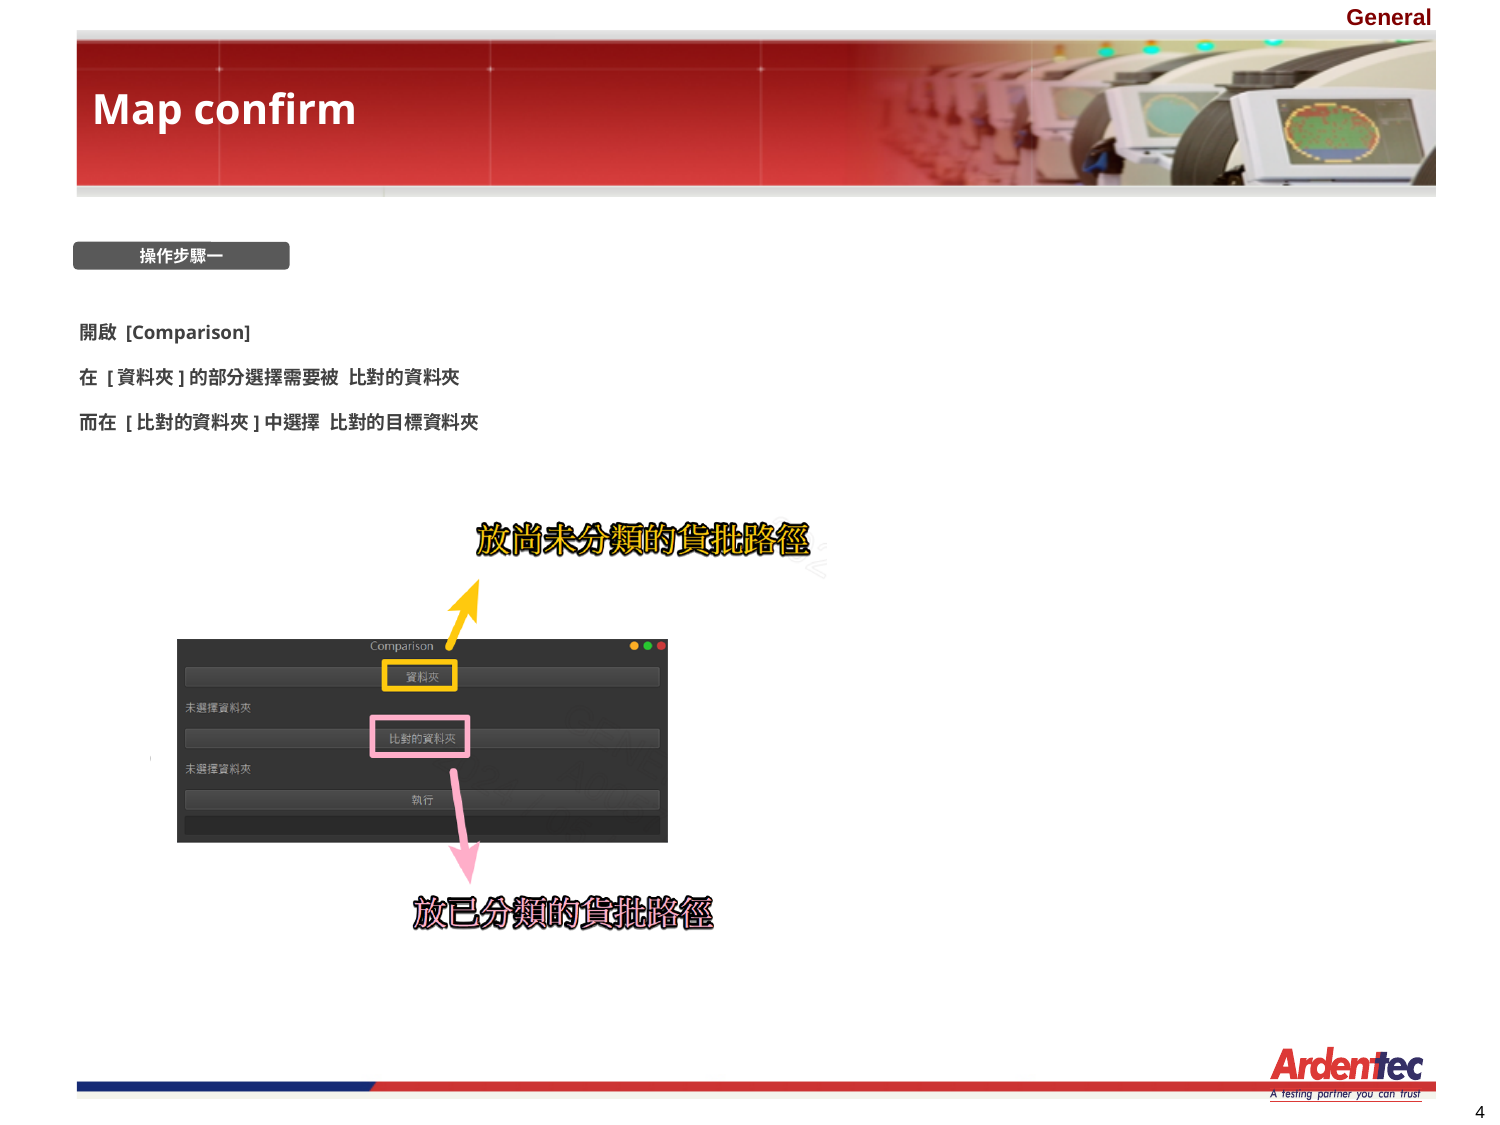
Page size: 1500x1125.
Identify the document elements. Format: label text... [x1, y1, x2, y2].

picture [1336, 1089, 1401, 1093]
picture [76, 1073, 1436, 1099]
picture [1301, 1089, 1334, 1093]
title Map confirm [76, 42, 1424, 173]
text_box 操作步驟一 [71, 239, 292, 272]
picture [111, 479, 827, 966]
picture [76, 30, 1436, 197]
picture [1403, 1089, 1418, 1093]
text_box 開啟 [Comparison] 在 [資料夾]的部分選擇需要被 比對的資料夾 而在 [比對的資料夾]中選擇 比對的目標資料夾 [64, 290, 632, 441]
slide_number 4 [1149, 1093, 1500, 1125]
